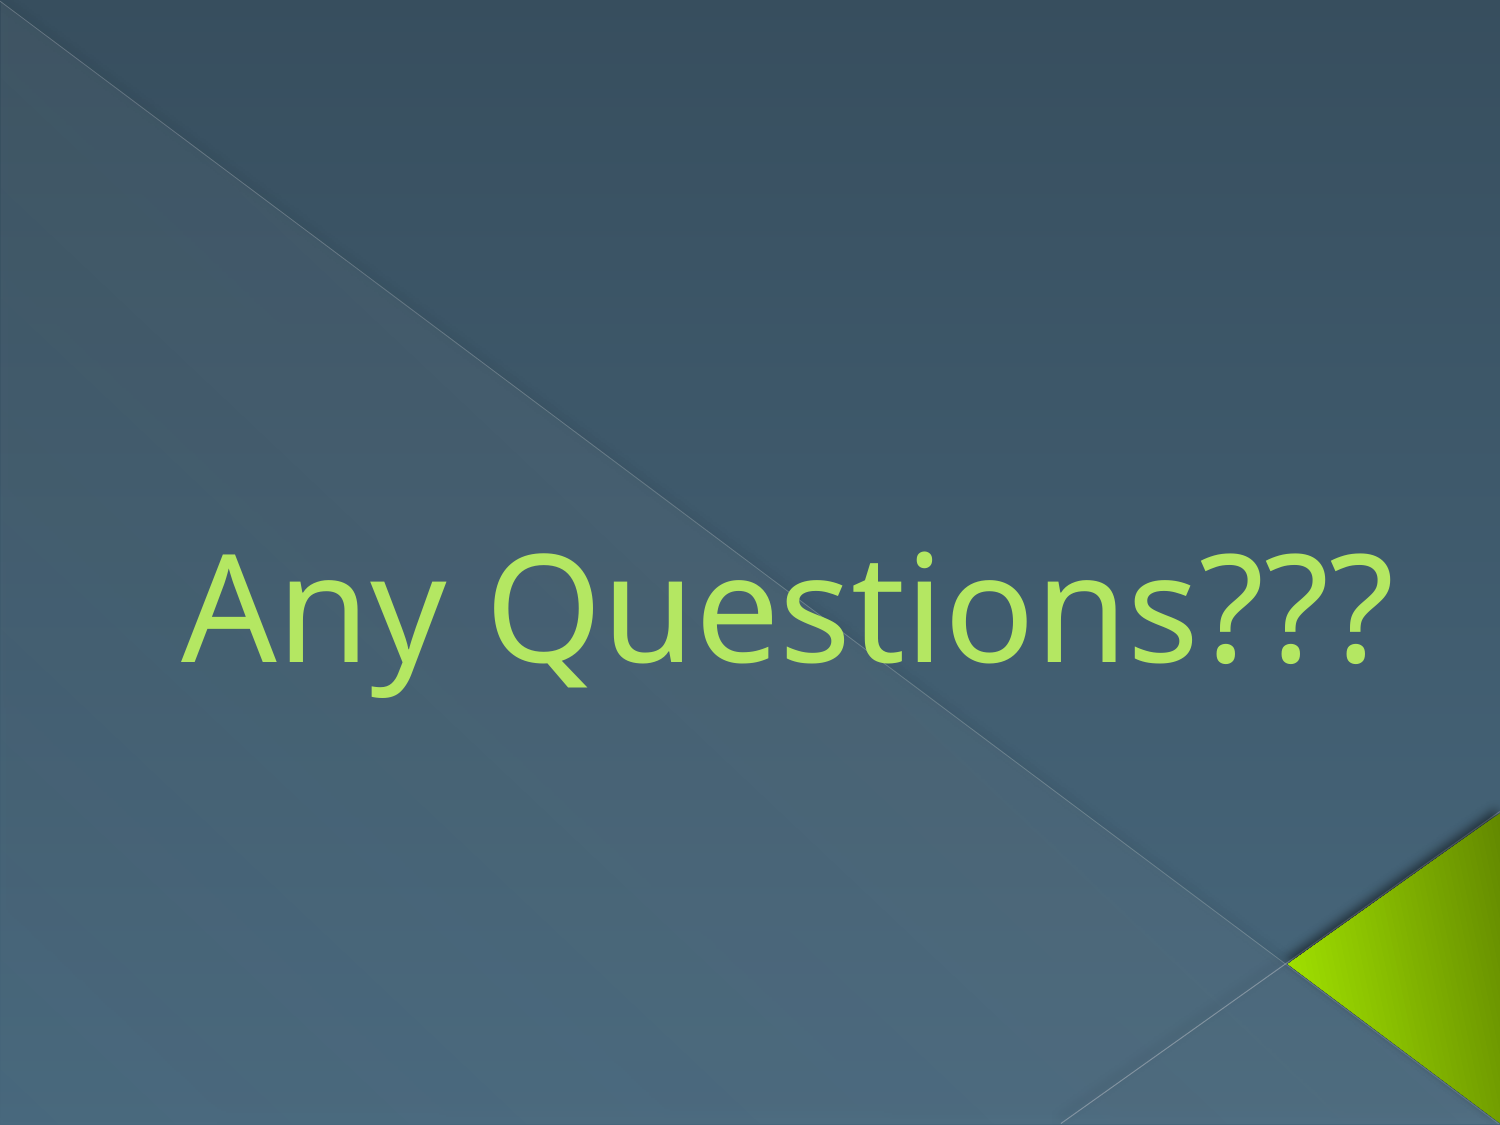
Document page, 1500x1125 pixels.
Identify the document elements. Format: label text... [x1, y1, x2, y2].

title Any Questions??? [87, 458, 1411, 700]
